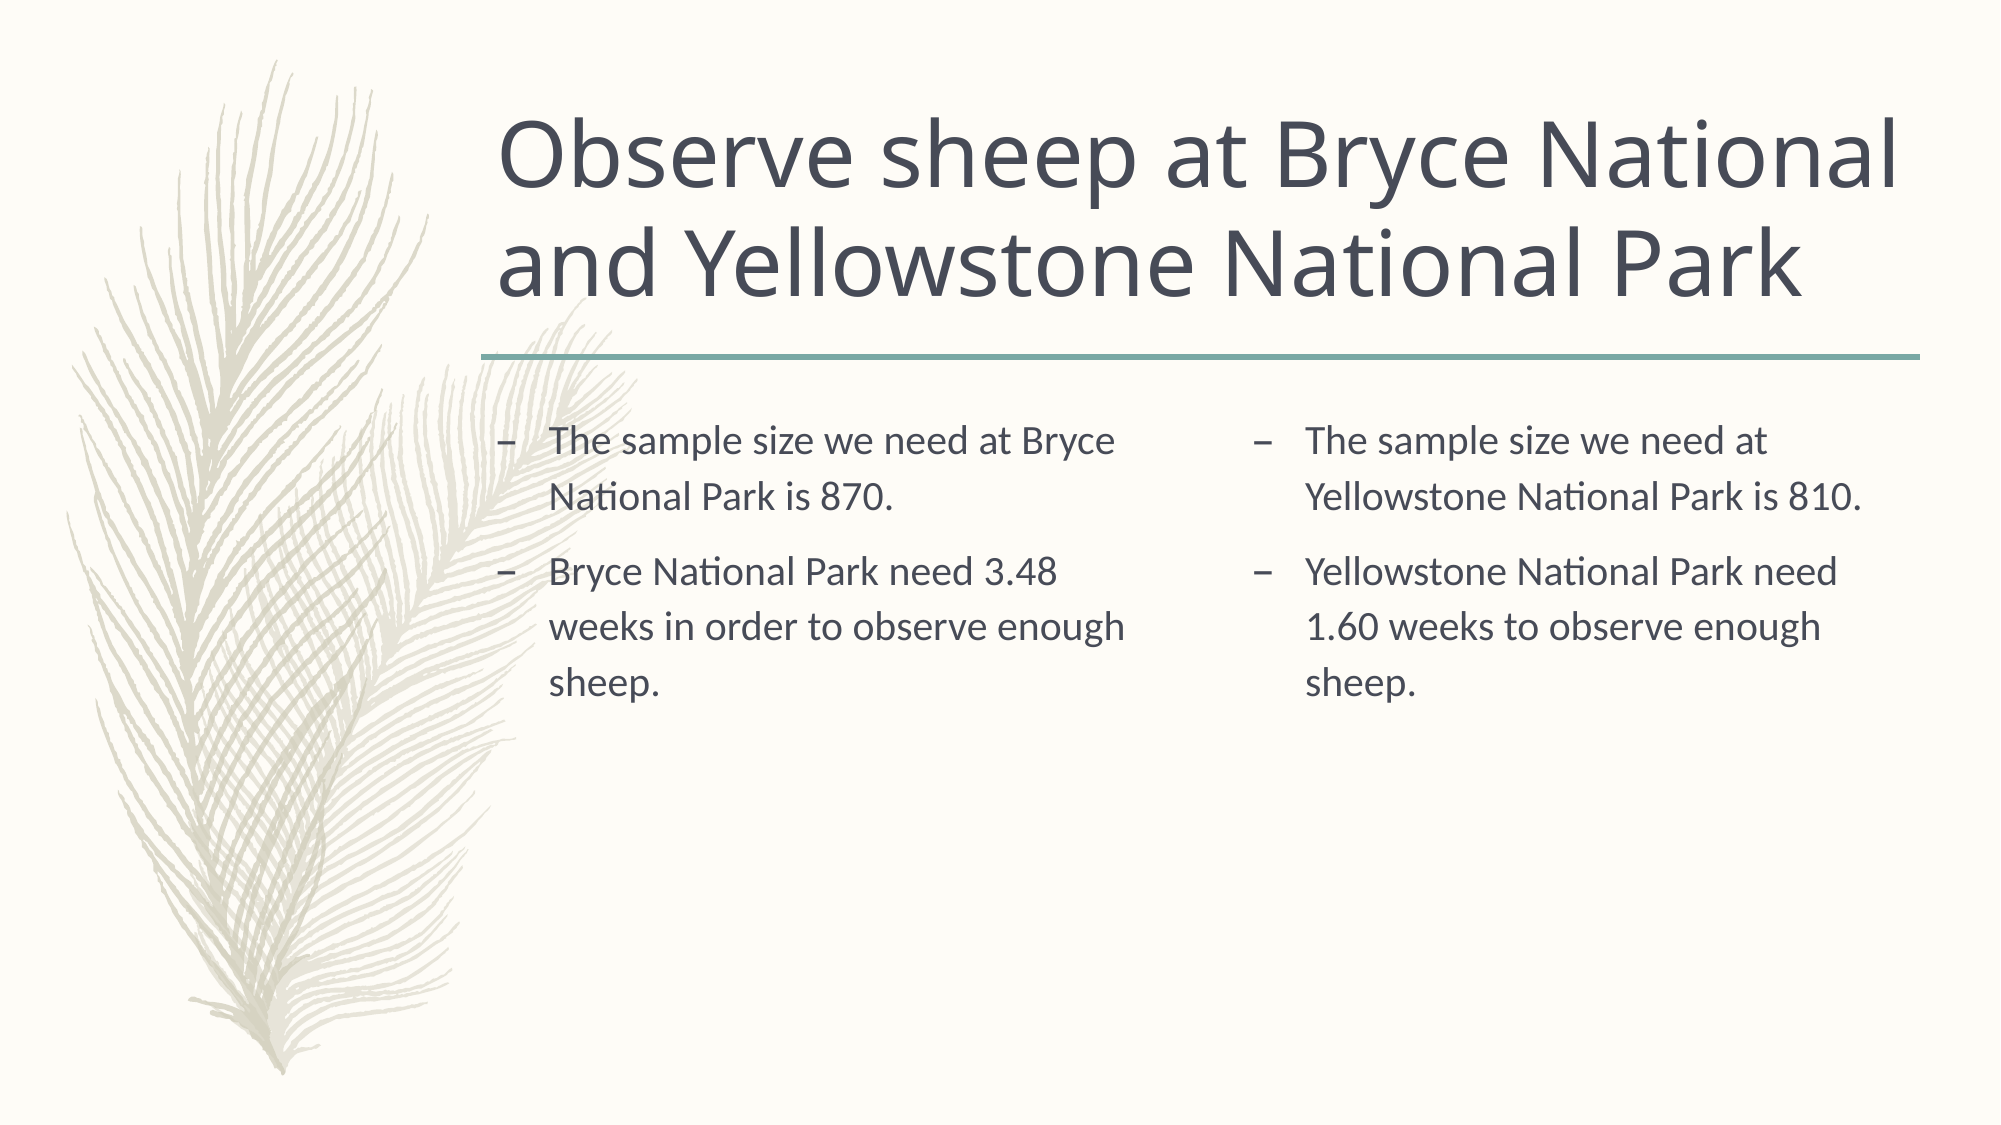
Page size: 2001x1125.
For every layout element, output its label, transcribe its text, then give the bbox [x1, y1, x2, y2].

list The sample size we need at Bryce National Park is 870. Bryce National Park need 3.48 weeks in order to observe enough sheep. [481, 399, 1164, 1000]
list The sample size we need at Yellowstone National Park is 810. Yellowstone National Park need 1.60 weeks to observe enough sheep. [1237, 399, 1920, 1000]
title Observe sheep at Bryce National and Yellowstone National Park [481, 93, 1920, 350]
